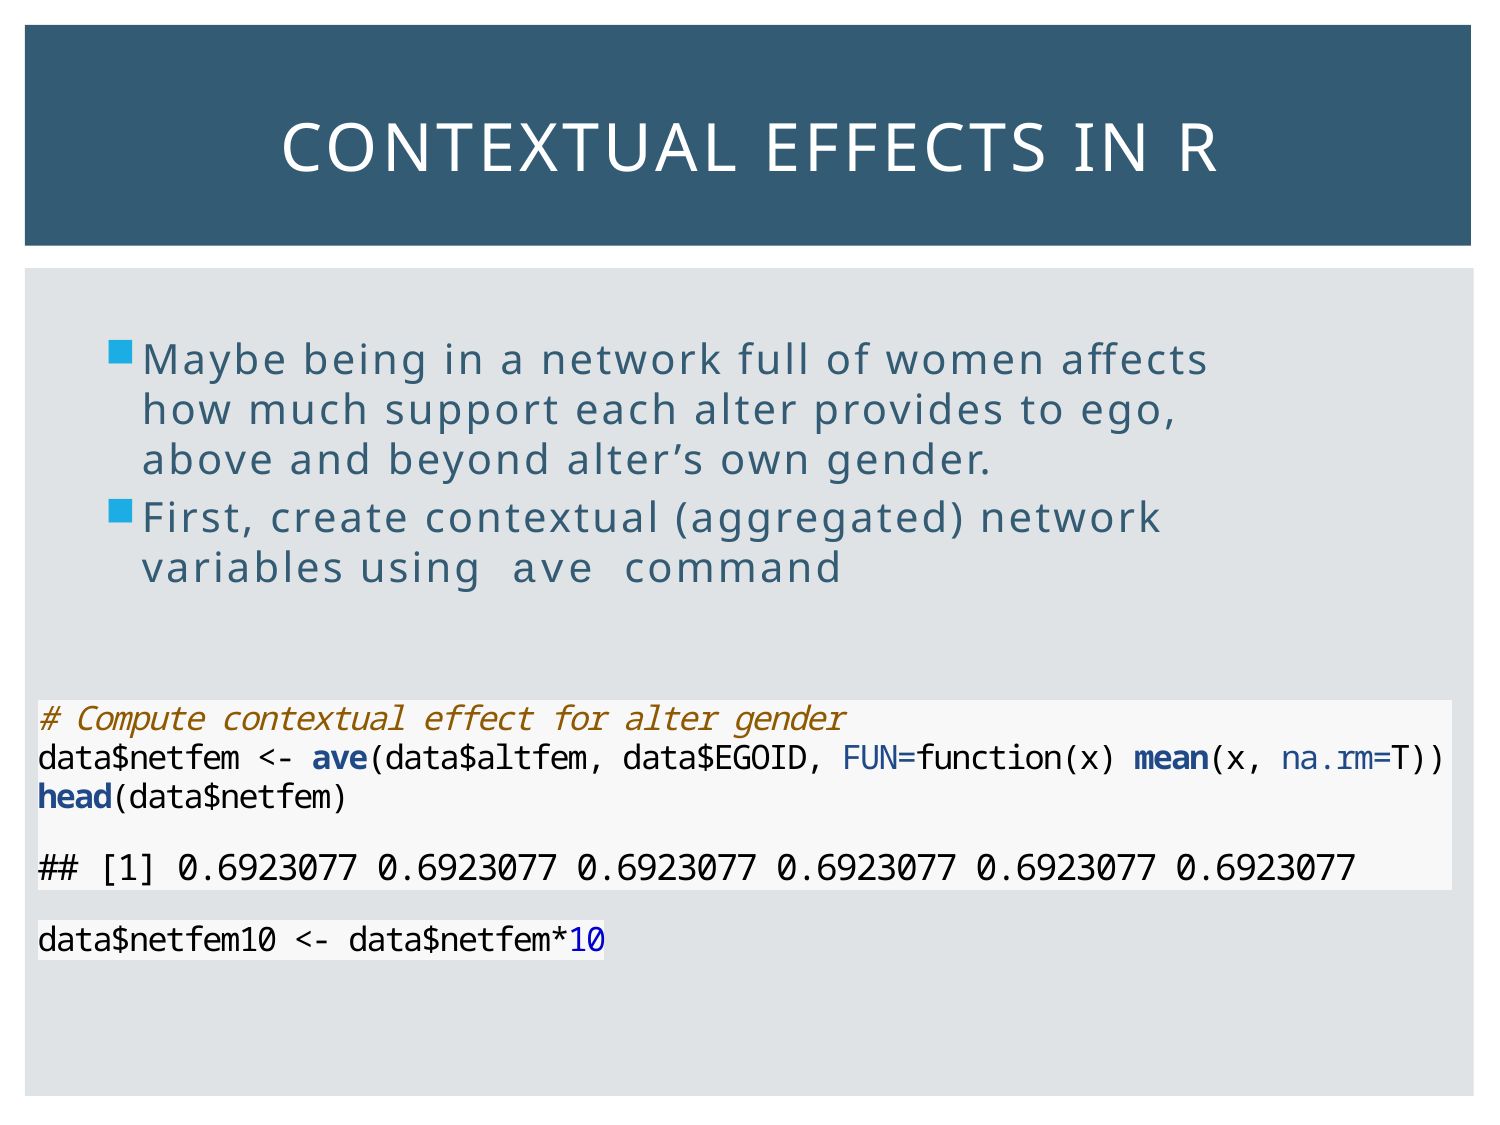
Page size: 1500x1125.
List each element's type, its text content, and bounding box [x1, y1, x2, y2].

picture [37, 699, 1456, 990]
title Contextual effects in R [62, 58, 1438, 232]
list Maybe being in a network full of women affects how much support each alter provides to ego, above and beyond alter’s own gender. First, create contextual (aggregated) network variables using ave command [81, 324, 1322, 699]
